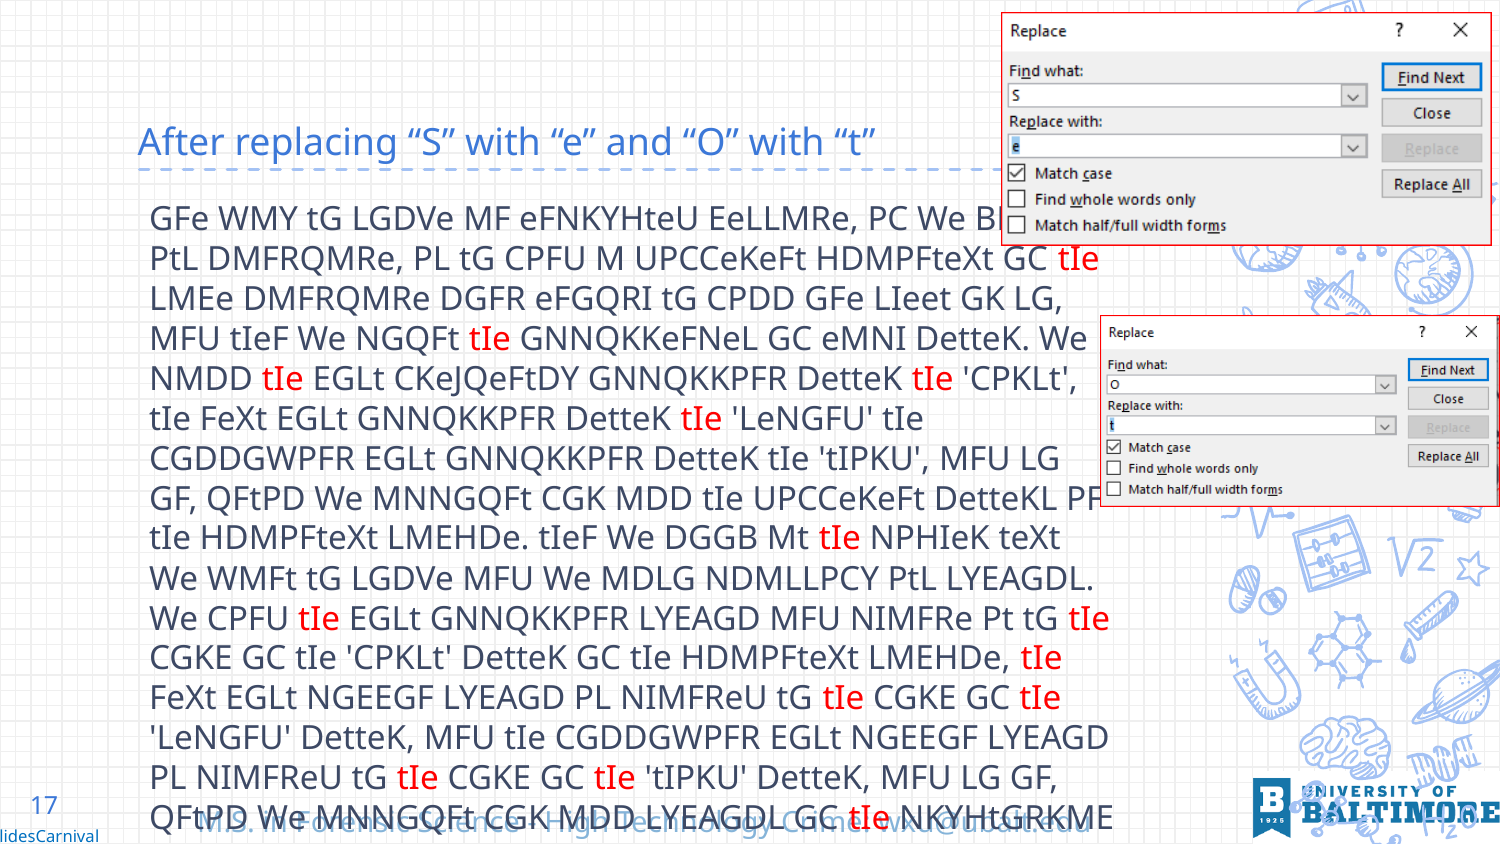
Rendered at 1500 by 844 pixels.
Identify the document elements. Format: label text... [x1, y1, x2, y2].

picture [1253, 771, 1500, 844]
picture [1316, 786, 1321, 797]
list GFe WMY tG LGDVe MF eFNKYHteU EeLLMRe, PC We BFGW PtL DMFRQMRe, PL tG CPFU M UPCCeKeFt HDMPFteXt GC tIe LMEe DMFRQMRe DGFR eFGQRI tG CPDD GFe LIeet GK LG, MFU tIeF We NGQFt tIe GNNQKKeFNeL GC eMNI DetteK. We NMDD tIe EGLt CKeJQeFtDY GNNQKKPFR DetteK tIe 'CPKLt', tIe FeXt EGLt GNNQKKPFR DetteK tIe 'LeNGFU' tIe CGDDGWPFR EGLt GNNQKKPFR DetteK tIe 'tIPKU', MFU LG GF, QFtPD We MNNGQFt CGK MDD tIe UPCCeKeFt DetteKL PF tIe HDMPFteXt LMEHDe. tIeF We DGGB Mt tIe NPHIeK teXt We WMFt tG LGDVe MFU We MDLG NDMLLPCY PtL LYEAGDL. We CPFU tIe EGLt GNNQKKPFR LYEAGD MFU NIMFRe Pt tG tIe CGKE GC tIe 'CPKLt' DetteK GC tIe HDMPFteXt LMEHDe, tIe FeXt EGLt NGEEGF LYEAGD PL NIMFReU tG tIe CGKE GC tIe 'LeNGFU' DetteK, MFU tIe CGDDGWPFR EGLt NGEEGF LYEAGD PL NIMFReU tG tIe CGKE GC tIe 'tIPKU' DetteK, MFU LG GF, QFtPD We MNNGQFt CGK MDD LYEAGDL GC tIe NKYHtGRKME We WMFt tG LGDVe. [122, 182, 1130, 775]
picture [1365, 817, 1376, 833]
picture [1327, 813, 1336, 822]
title After replacing “S” with “e” and “O” with “t” [122, 36, 995, 178]
picture [1099, 315, 1500, 507]
slide_number 17 [14, 774, 105, 840]
picture [1000, 12, 1492, 246]
